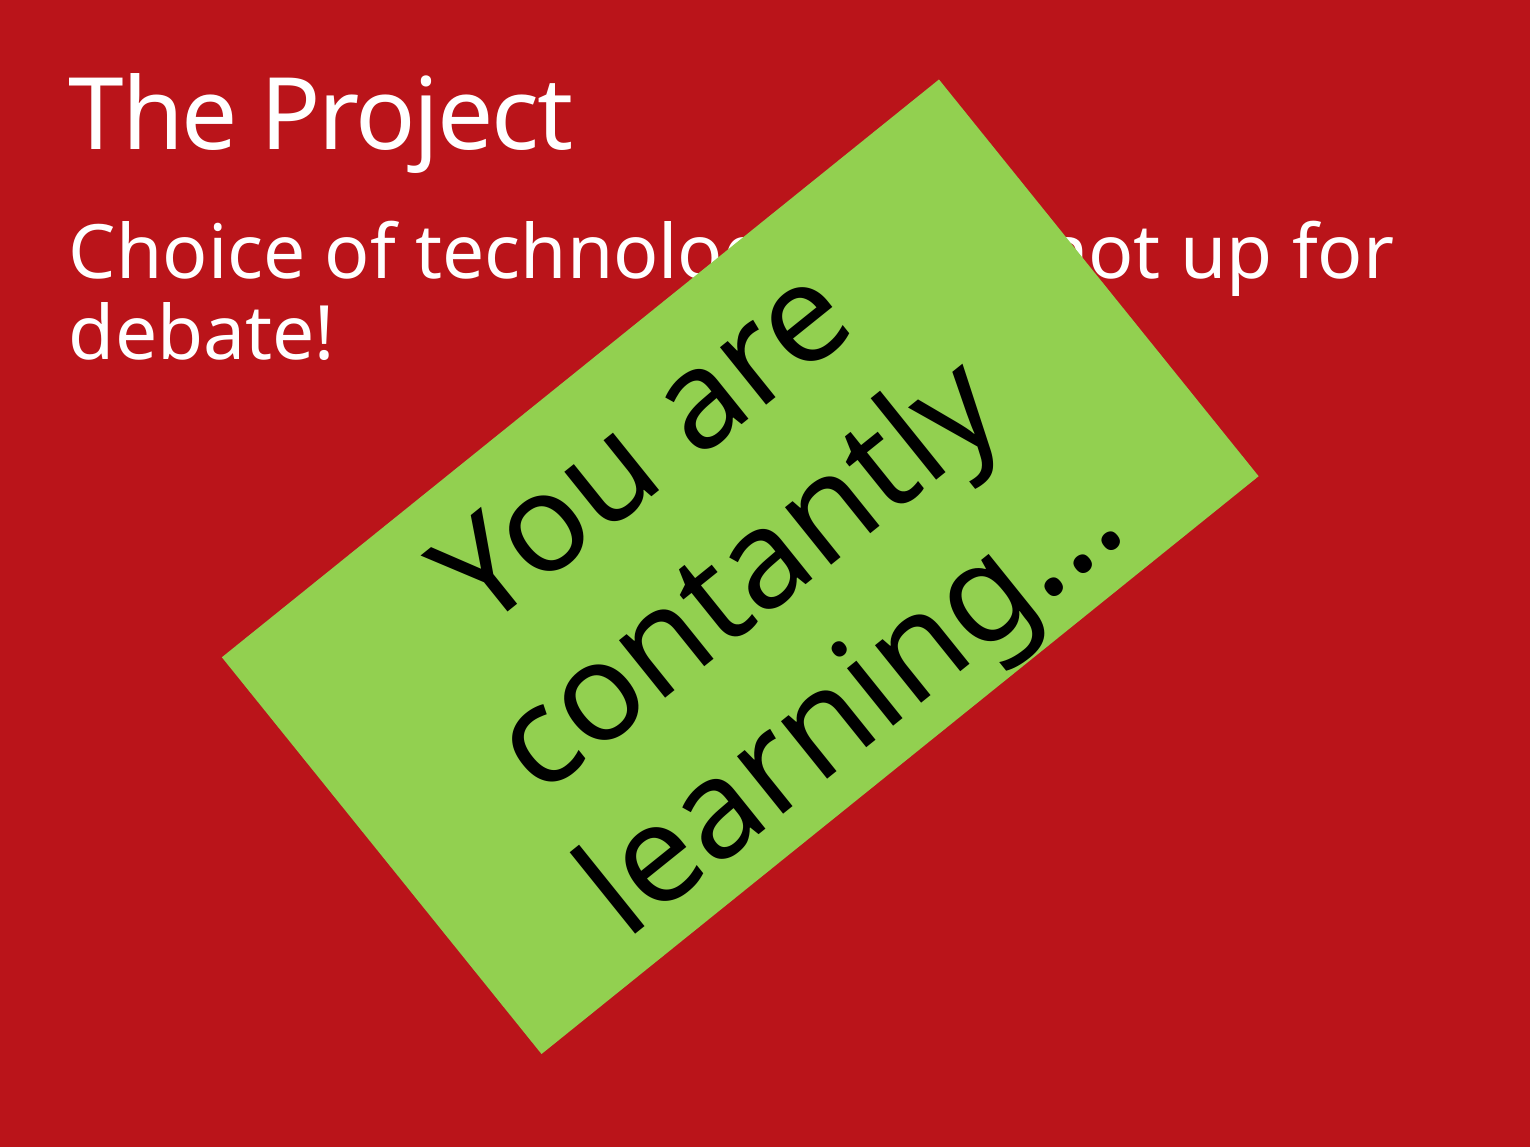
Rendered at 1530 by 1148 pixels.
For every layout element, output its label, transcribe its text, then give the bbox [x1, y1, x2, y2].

text_box You are contantly learning... [221, 79, 1259, 1055]
list Choice of technology is still not up for debate! [1036, 198, 1485, 393]
title The Project [44, 48, 1485, 199]
list Choice of technology is still not up for debate! [45, 198, 790, 393]
